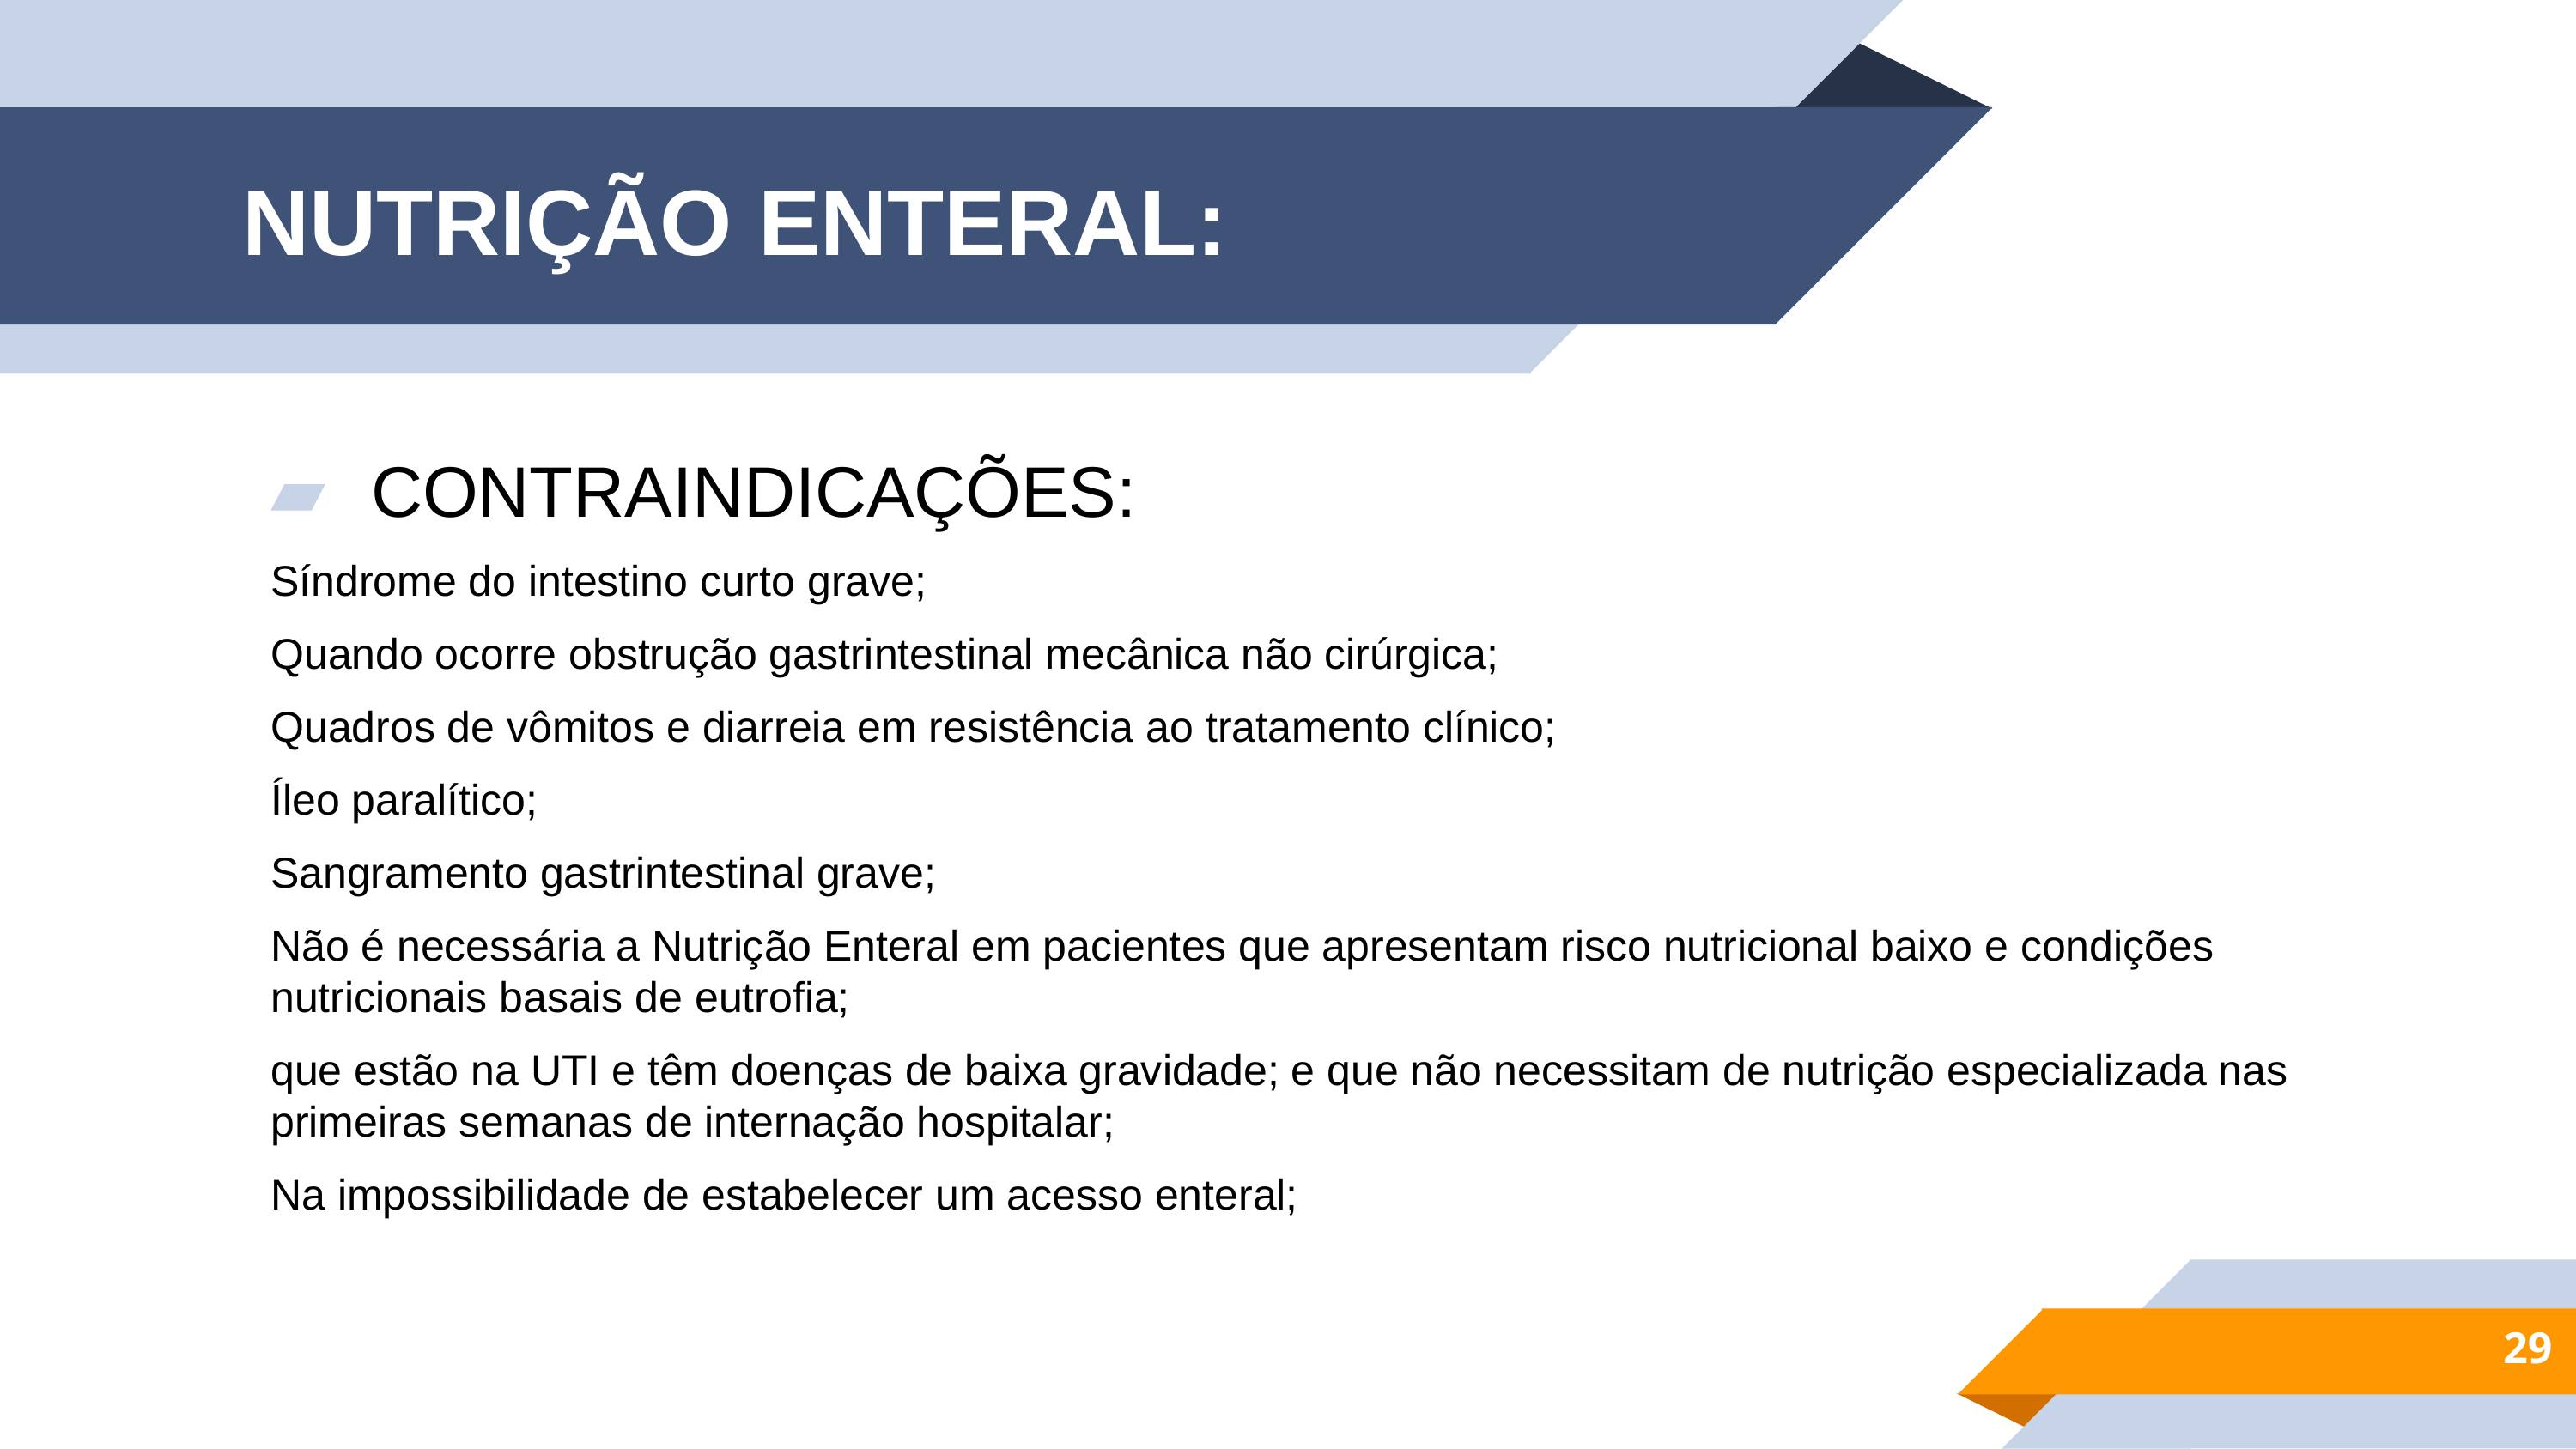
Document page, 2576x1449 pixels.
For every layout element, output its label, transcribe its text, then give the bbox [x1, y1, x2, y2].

slide_number 29 [2146, 1306, 2566, 1395]
list CONTRAINDICAÇÕES: Síndrome do intestino curto grave; Quando ocorre obstrução gastrintestinal mecânica não cirúrgica; Quadros de vômitos e diarreia em resistência ao tratamento clínico; Íleo paralítico; Sangramento gastrintestinal grave; Não é necessária a Nutrição Enteral em pacientes que apresentam risco nutricional baixo e condições nutricionais basais de eutrofia; que estão na UTI e têm doenças de baixa gravidade; e que não necessitam de nutrição especializada nas primeiras semanas de internação hospitalar; Na impossibilidade de estabelecer um acesso enteral; [229, 433, 2306, 1289]
title NUTRIÇÃO ENTERAL: [229, 110, 1711, 327]
